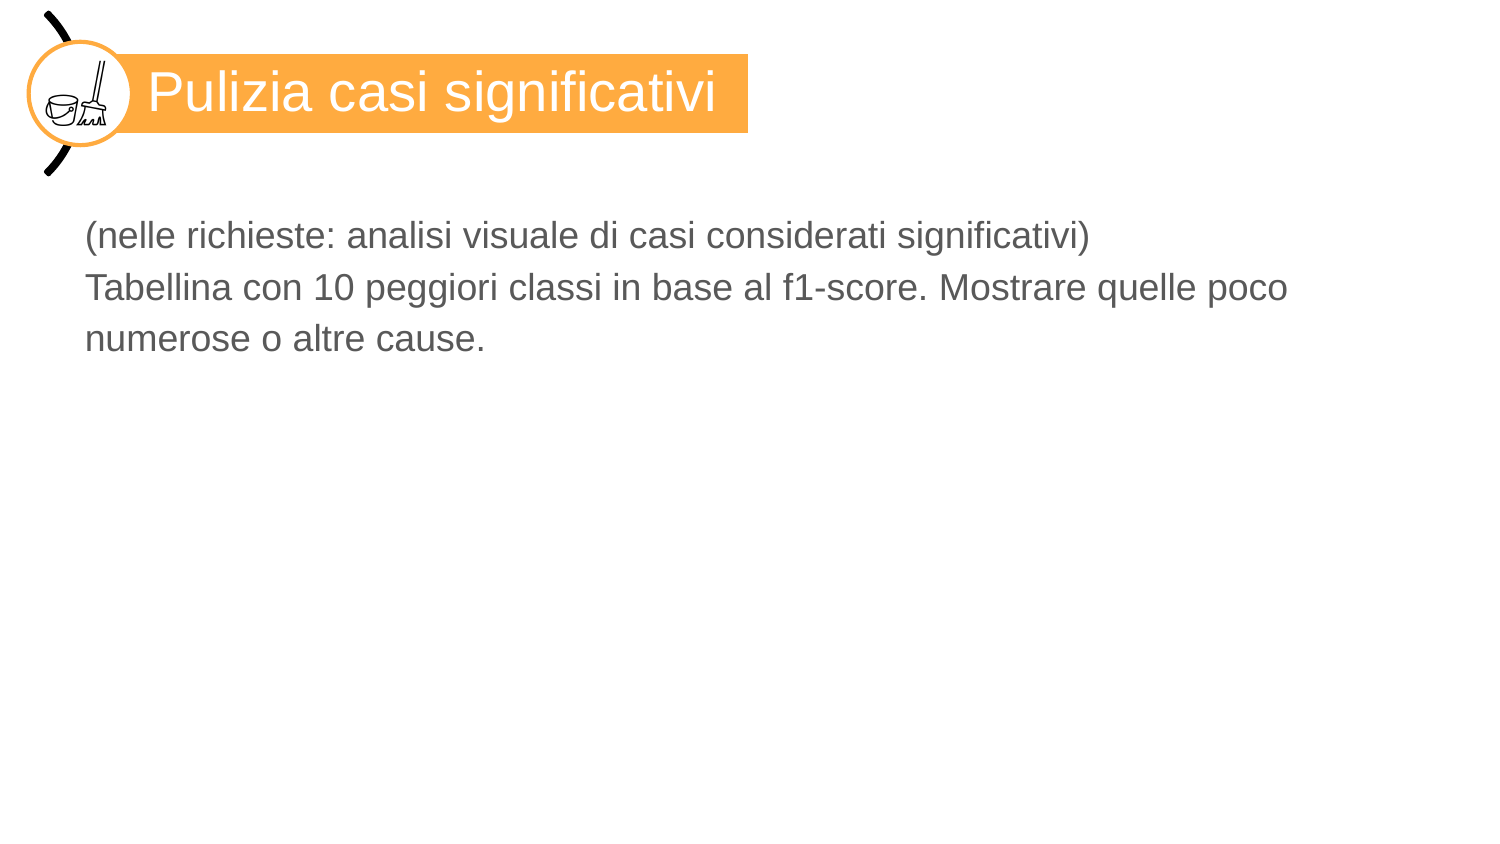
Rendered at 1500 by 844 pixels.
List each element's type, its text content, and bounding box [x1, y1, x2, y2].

text_box (nelle richieste: analisi visuale di casi considerati significativi) Tabellina con 10 peggiori classi in base al f1-score. Mostrare quelle poco numerose o altre cause. [51, 188, 1449, 750]
text_box [41, 39, 135, 148]
text_box [43, 145, 72, 177]
text_box Pulizia casi significativi [114, 50, 752, 137]
text_box [26, 66, 34, 121]
text_box [43, 10, 72, 42]
picture [39, 57, 112, 130]
